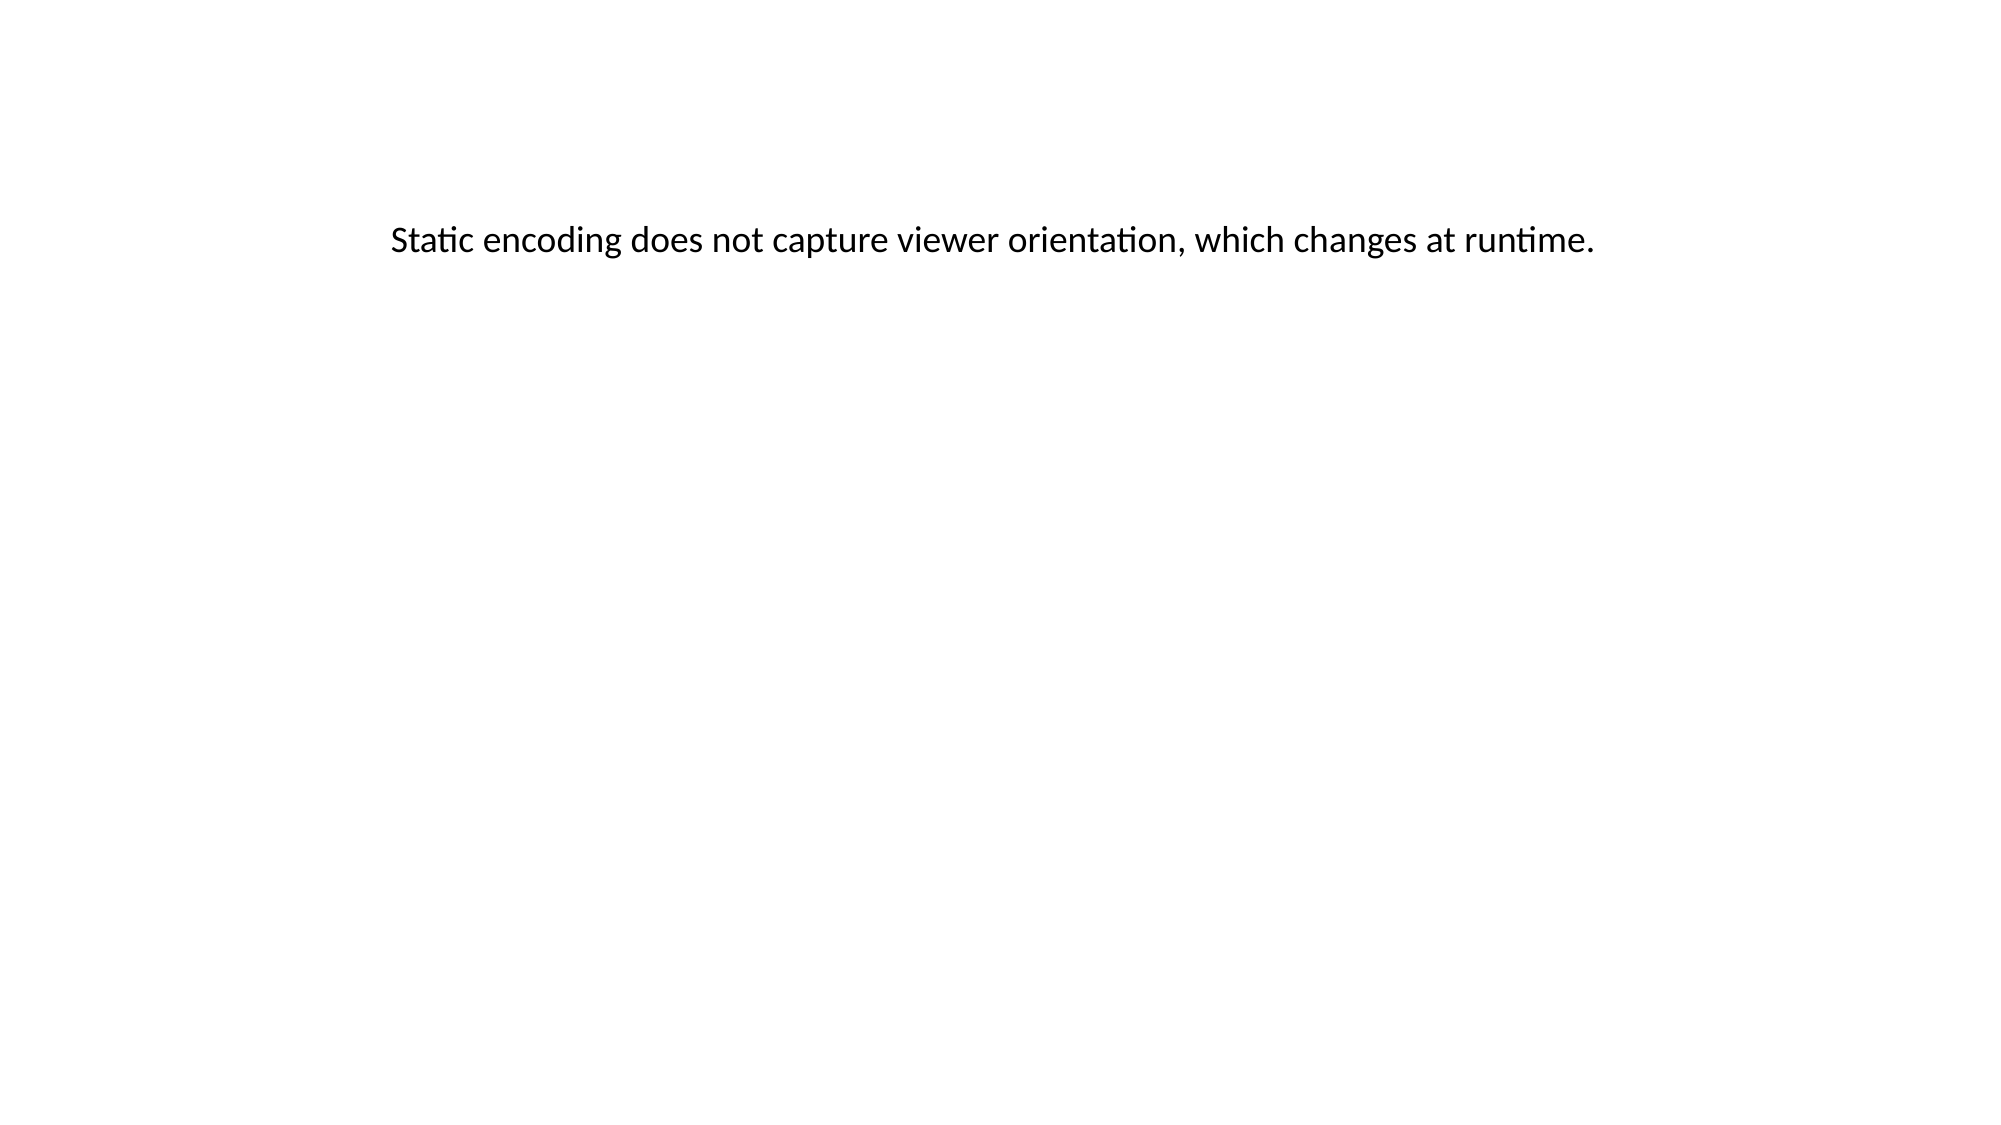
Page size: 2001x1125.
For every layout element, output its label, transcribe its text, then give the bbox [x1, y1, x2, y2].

text_box Static encoding does not capture viewer orientation, which changes at runtime. [376, 207, 1612, 268]
